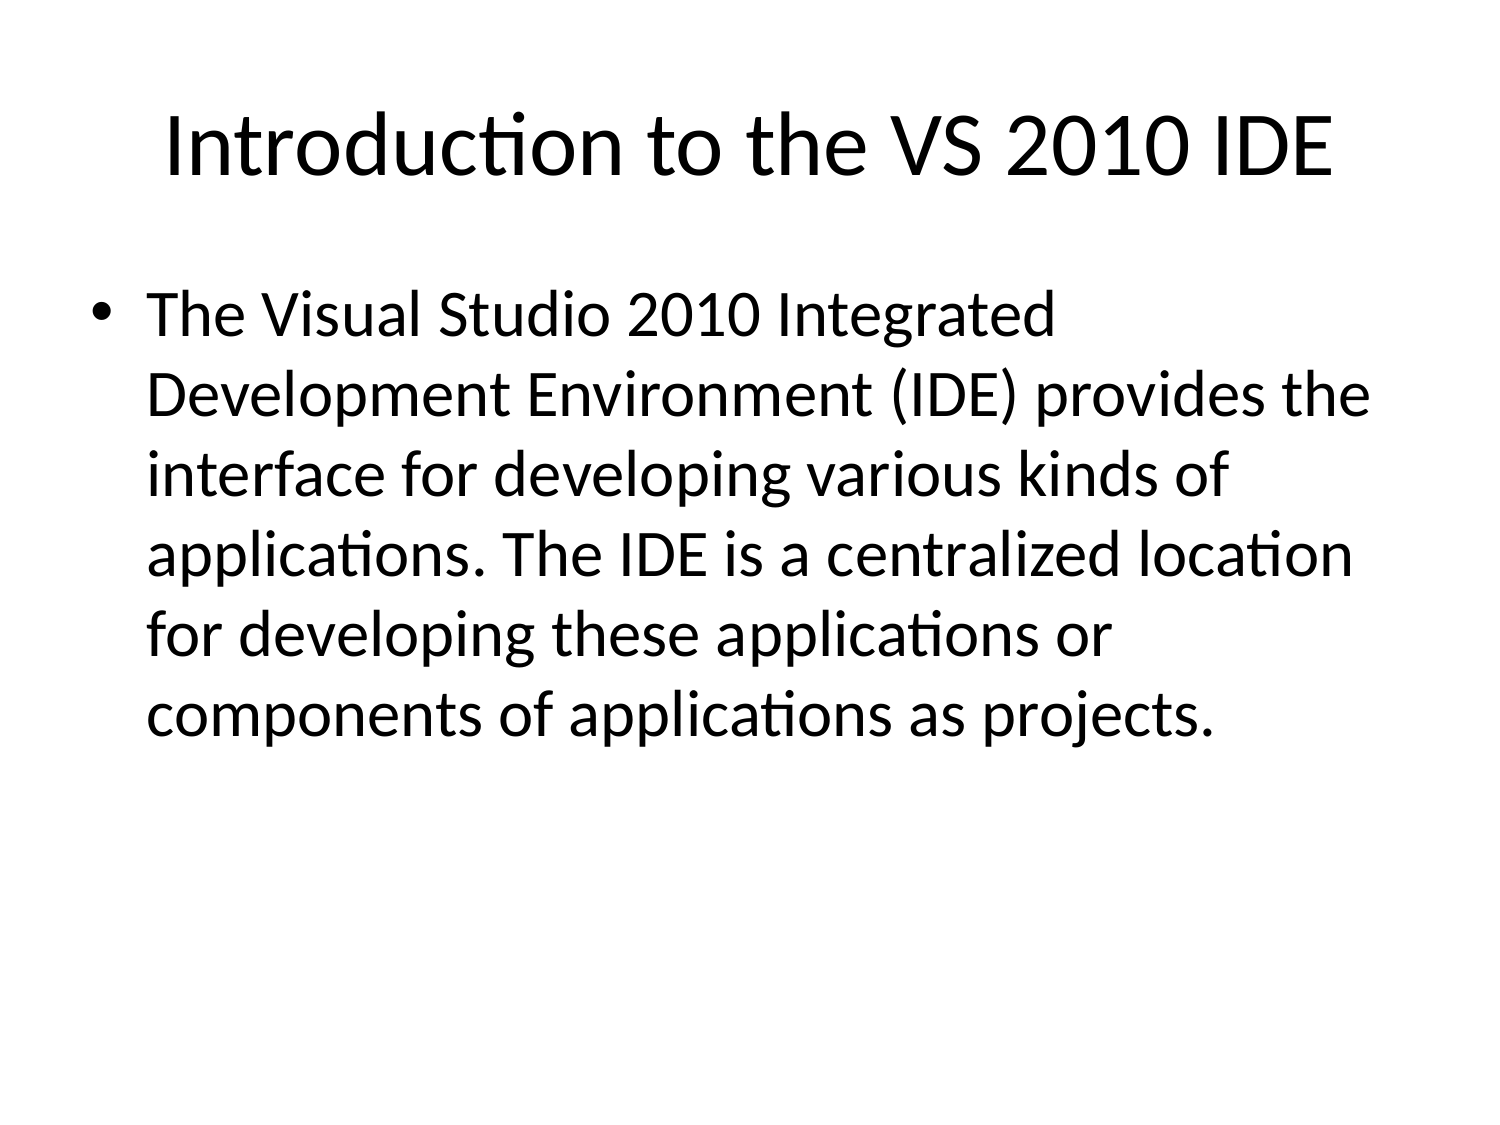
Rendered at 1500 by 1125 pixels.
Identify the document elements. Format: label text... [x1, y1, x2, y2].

list The Visual Studio 2010 Integrated Development Environment (IDE) provides the interface for developing various kinds of applications. The IDE is a centralized location for developing these applications or components of applications as projects. [75, 262, 1425, 775]
title Introduction to the VS 2010 IDE [75, 45, 1425, 233]
